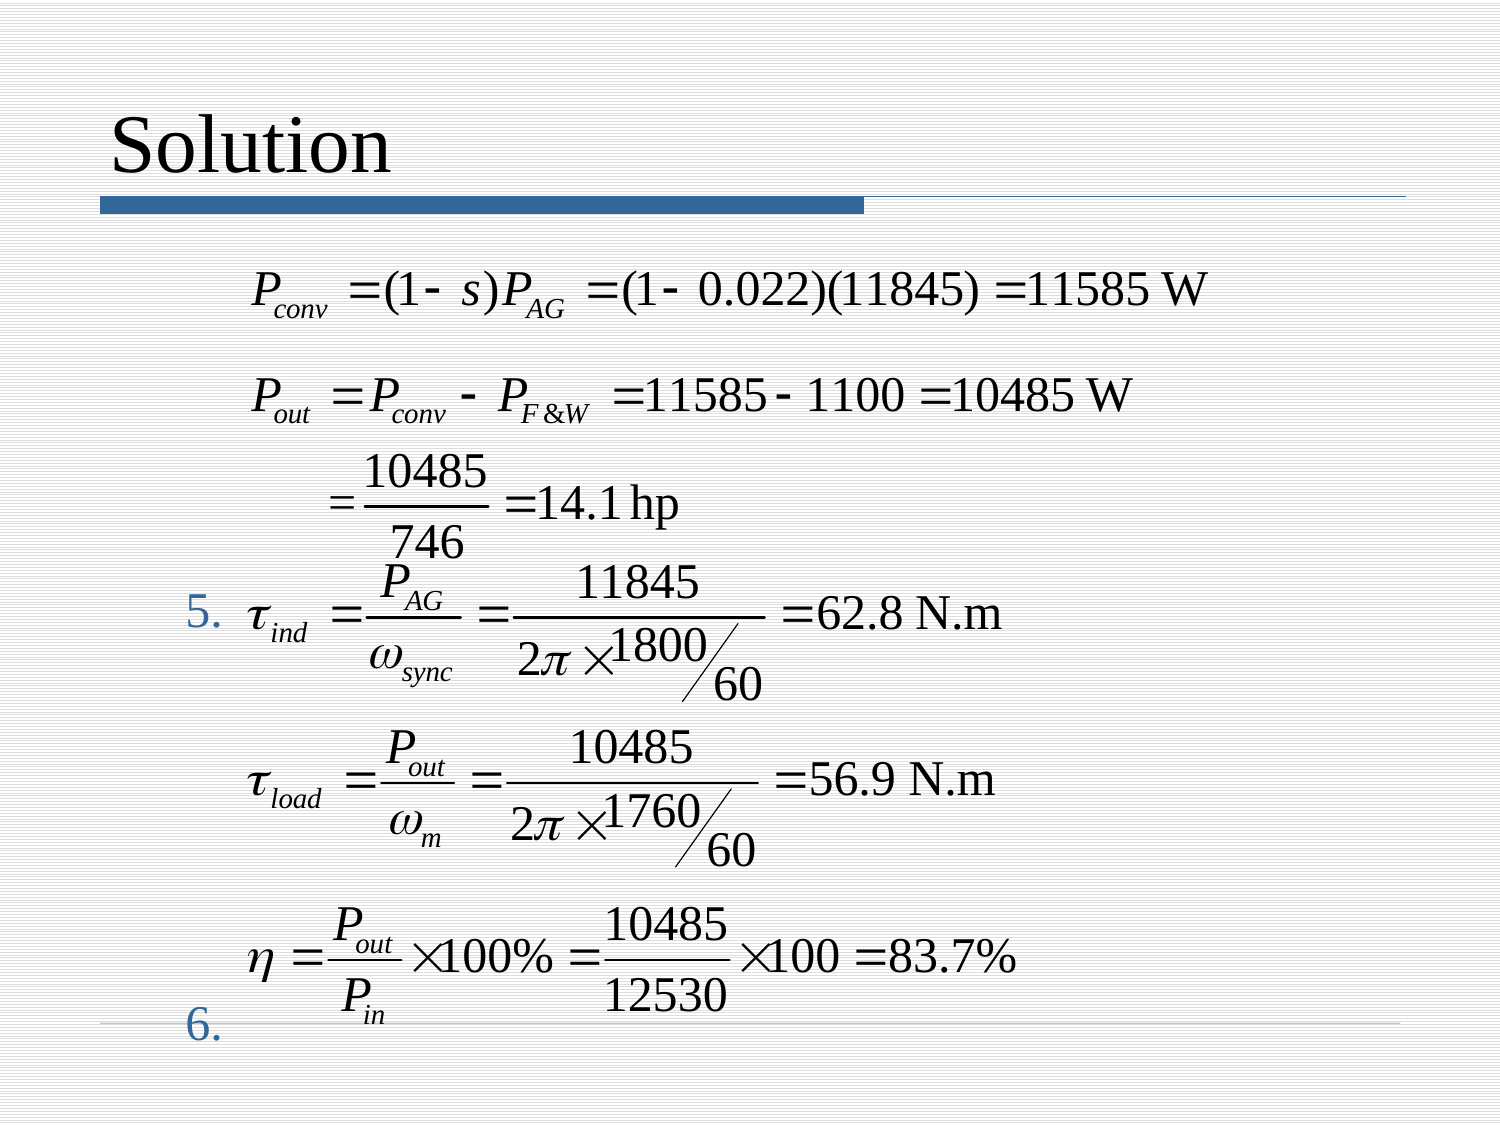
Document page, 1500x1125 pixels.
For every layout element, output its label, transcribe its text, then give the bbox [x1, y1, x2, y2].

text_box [241, 361, 1143, 571]
list [92, 220, 1406, 988]
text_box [241, 255, 1218, 331]
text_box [241, 550, 1013, 714]
title Solution [94, 50, 1407, 197]
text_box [241, 892, 1026, 1036]
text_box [241, 715, 1004, 879]
